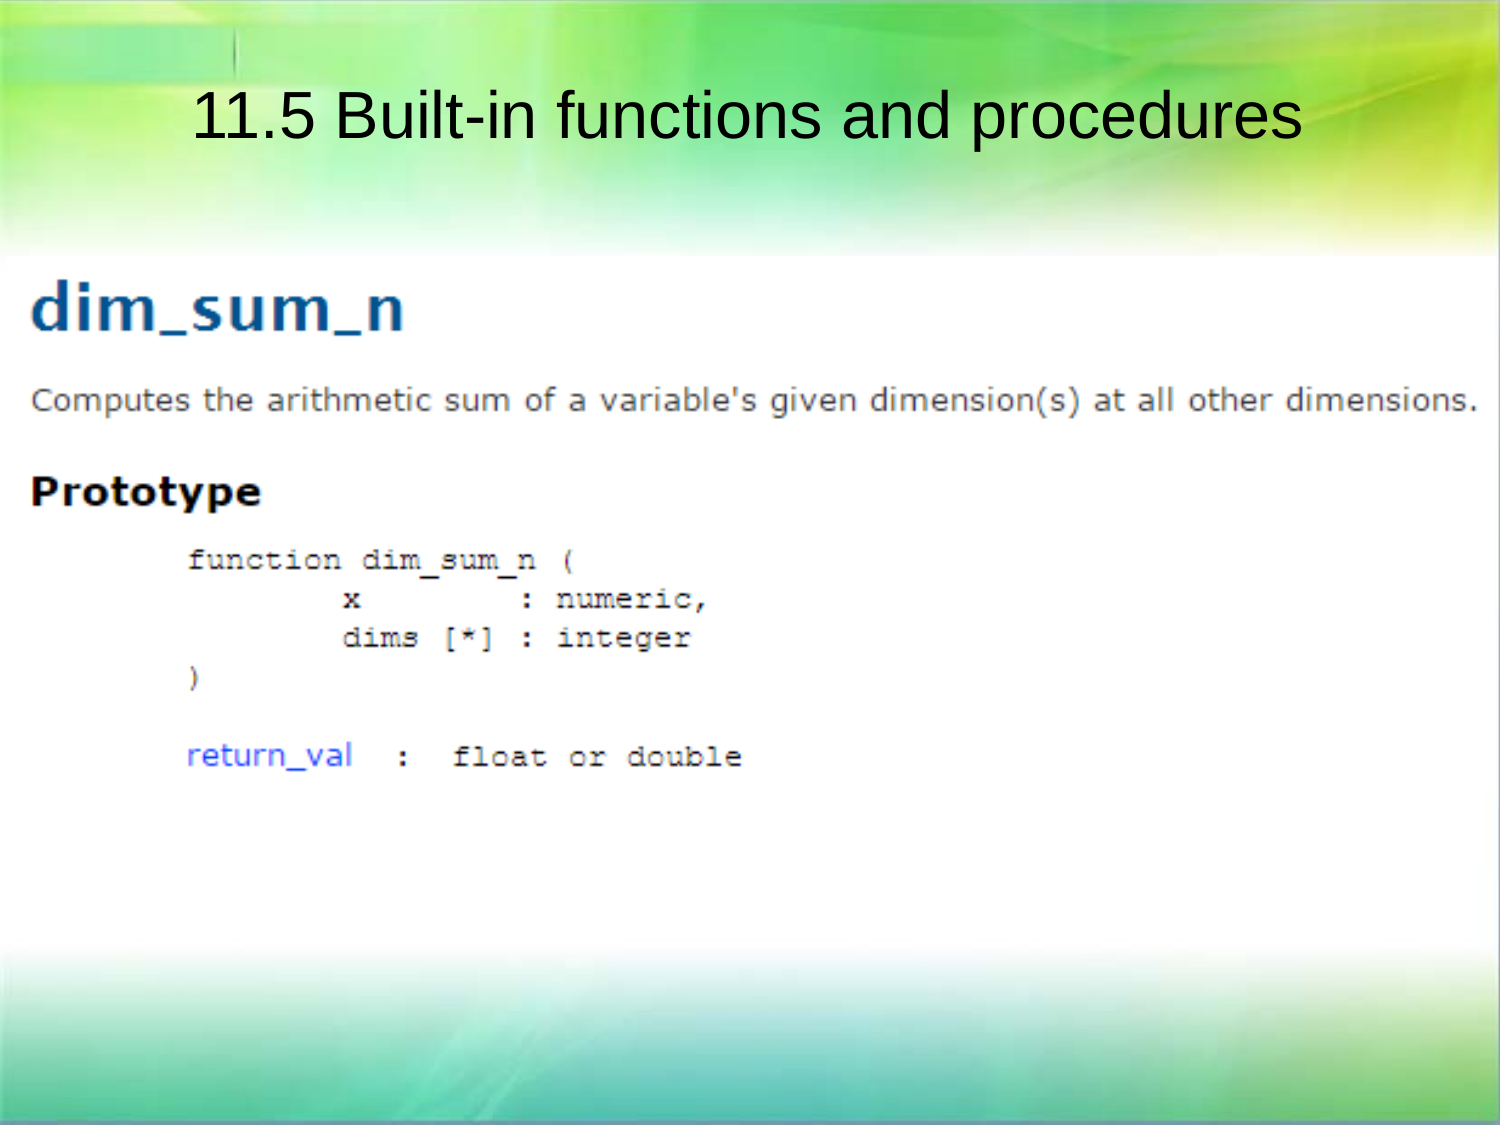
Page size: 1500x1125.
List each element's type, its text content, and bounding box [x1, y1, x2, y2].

text_box 11.5 Built-in functions and procedures [73, 67, 1424, 157]
picture [0, 0, 1500, 1125]
